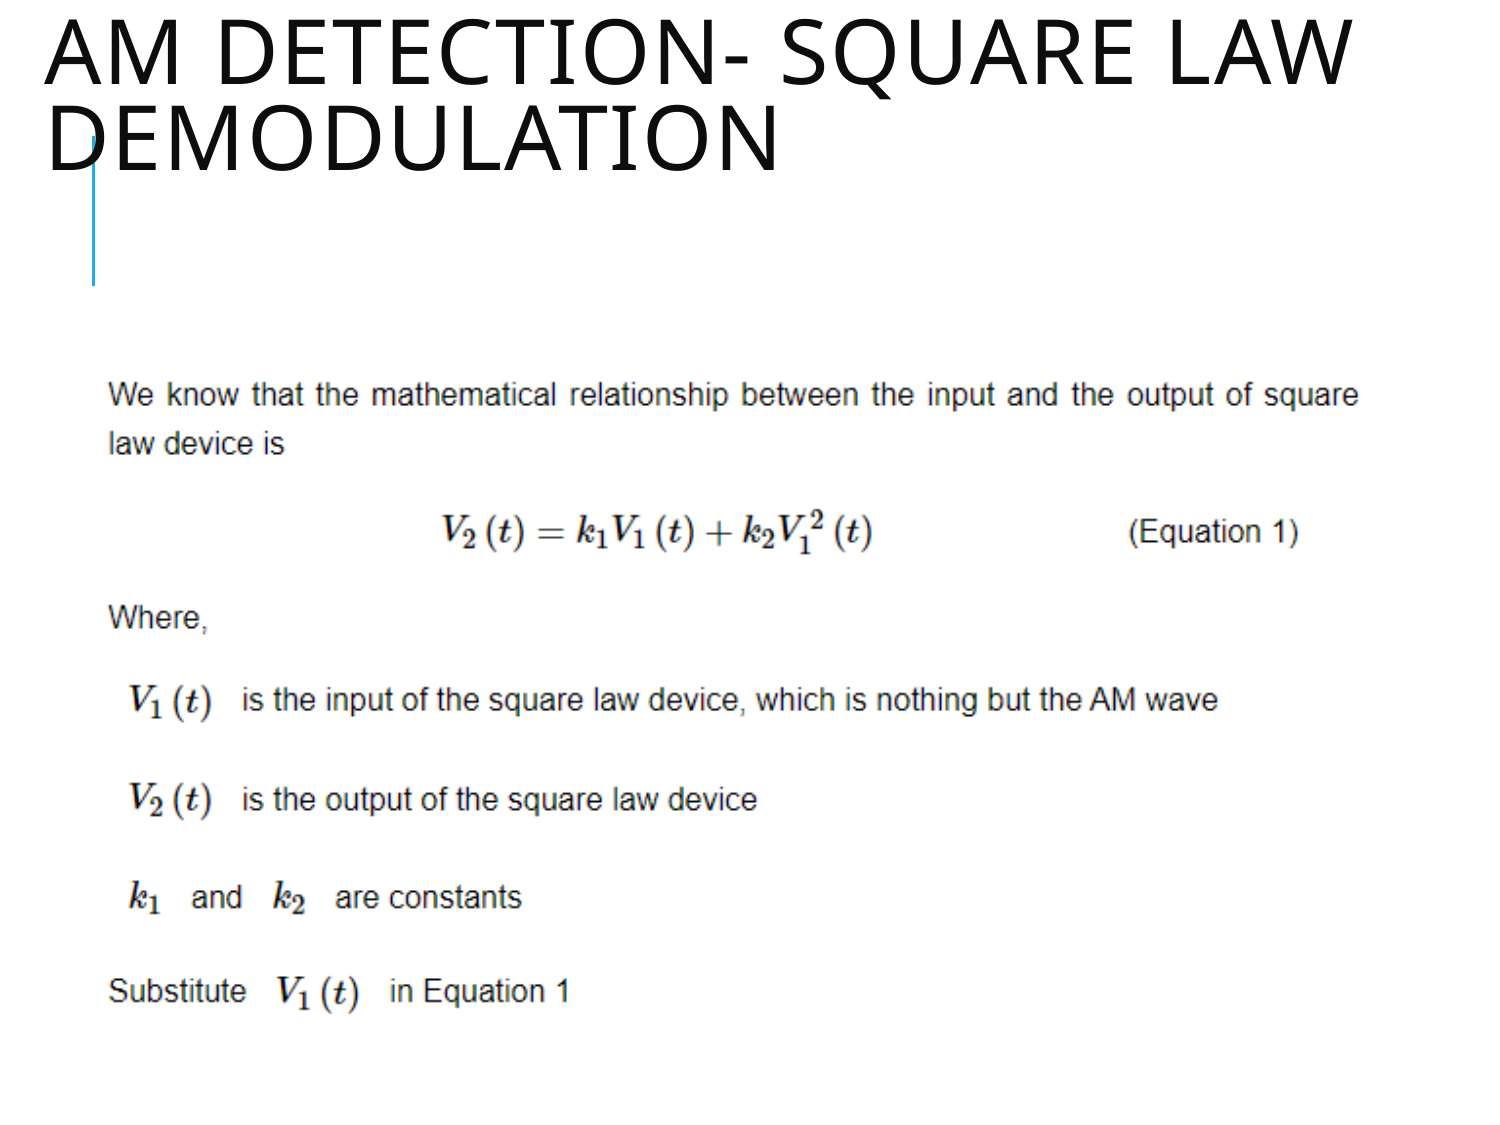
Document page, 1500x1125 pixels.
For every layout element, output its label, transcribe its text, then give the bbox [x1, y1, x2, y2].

picture [100, 361, 1364, 1024]
text_box Am detection- square law demodulation [29, 7, 1469, 197]
